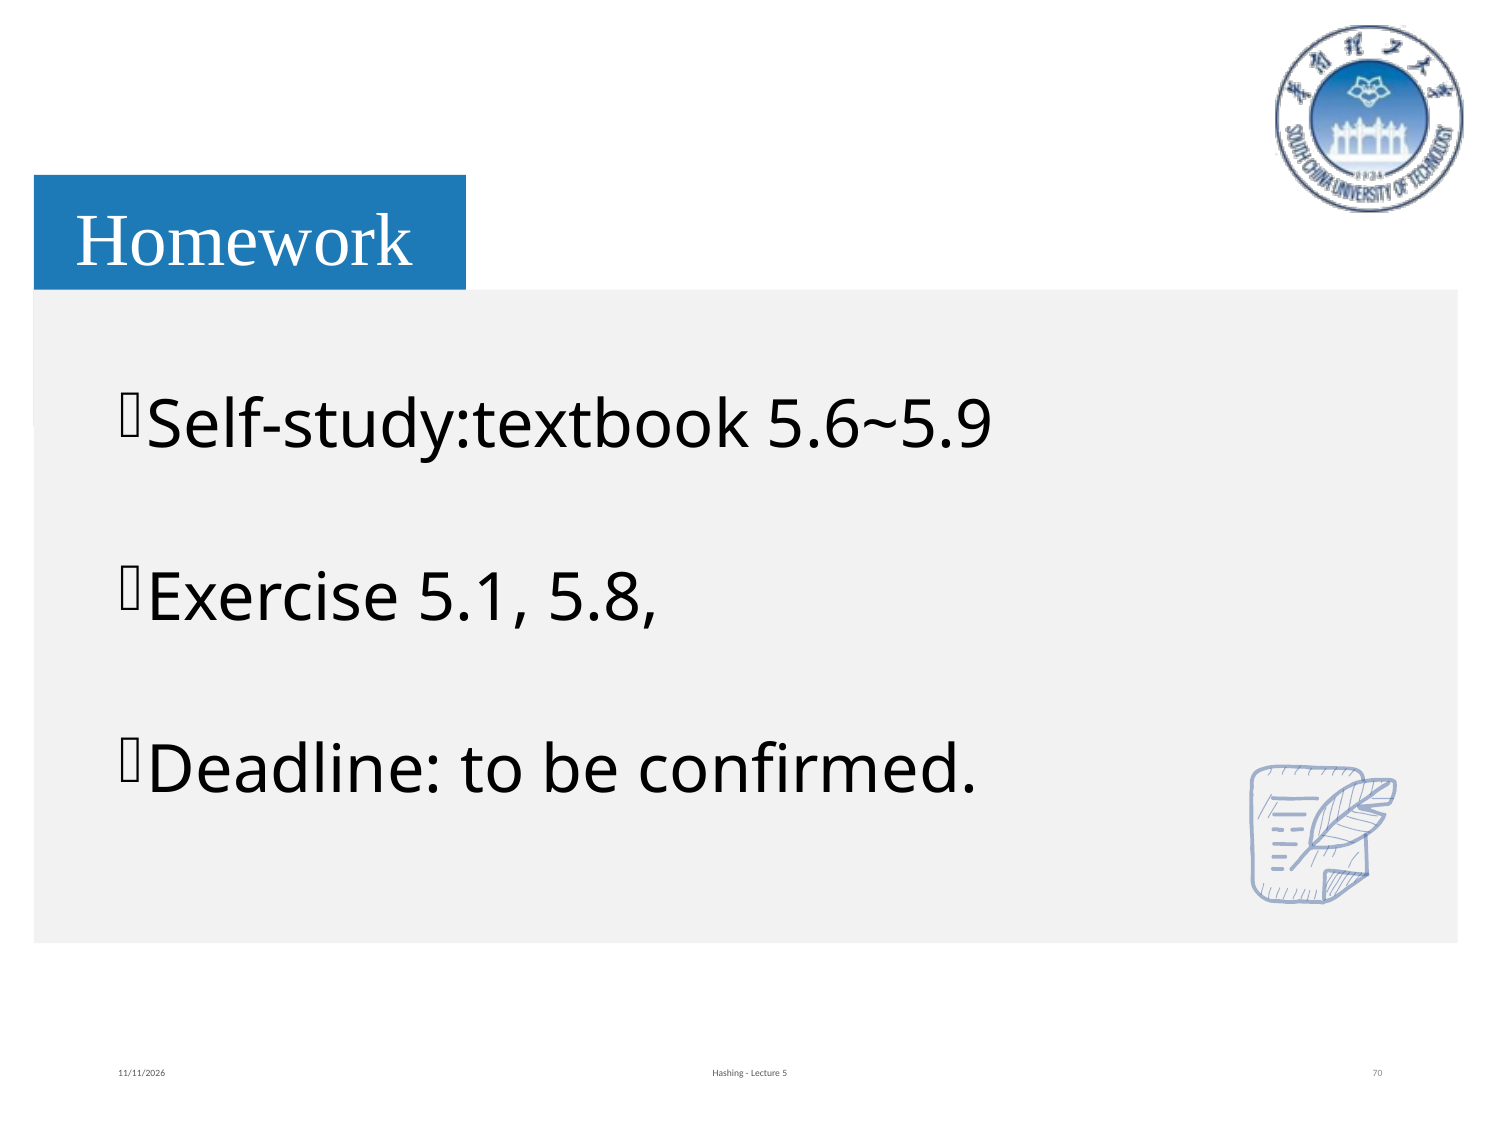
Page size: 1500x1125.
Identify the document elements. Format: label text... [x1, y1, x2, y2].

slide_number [103, 1042, 441, 1103]
text_box Homework [60, 182, 1004, 301]
text_box [33, 289, 1459, 944]
footer Hashing - Lecture 5 [496, 1042, 1004, 1103]
slide_number 70 [1060, 1042, 1398, 1103]
list Self-study:textbook 5.6~5.9 Exercise 5.1, 5.8, Deadline: to be confirmed. [103, 382, 1398, 902]
text_box [33, 174, 467, 289]
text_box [1249, 764, 1397, 905]
picture [1269, 19, 1472, 221]
